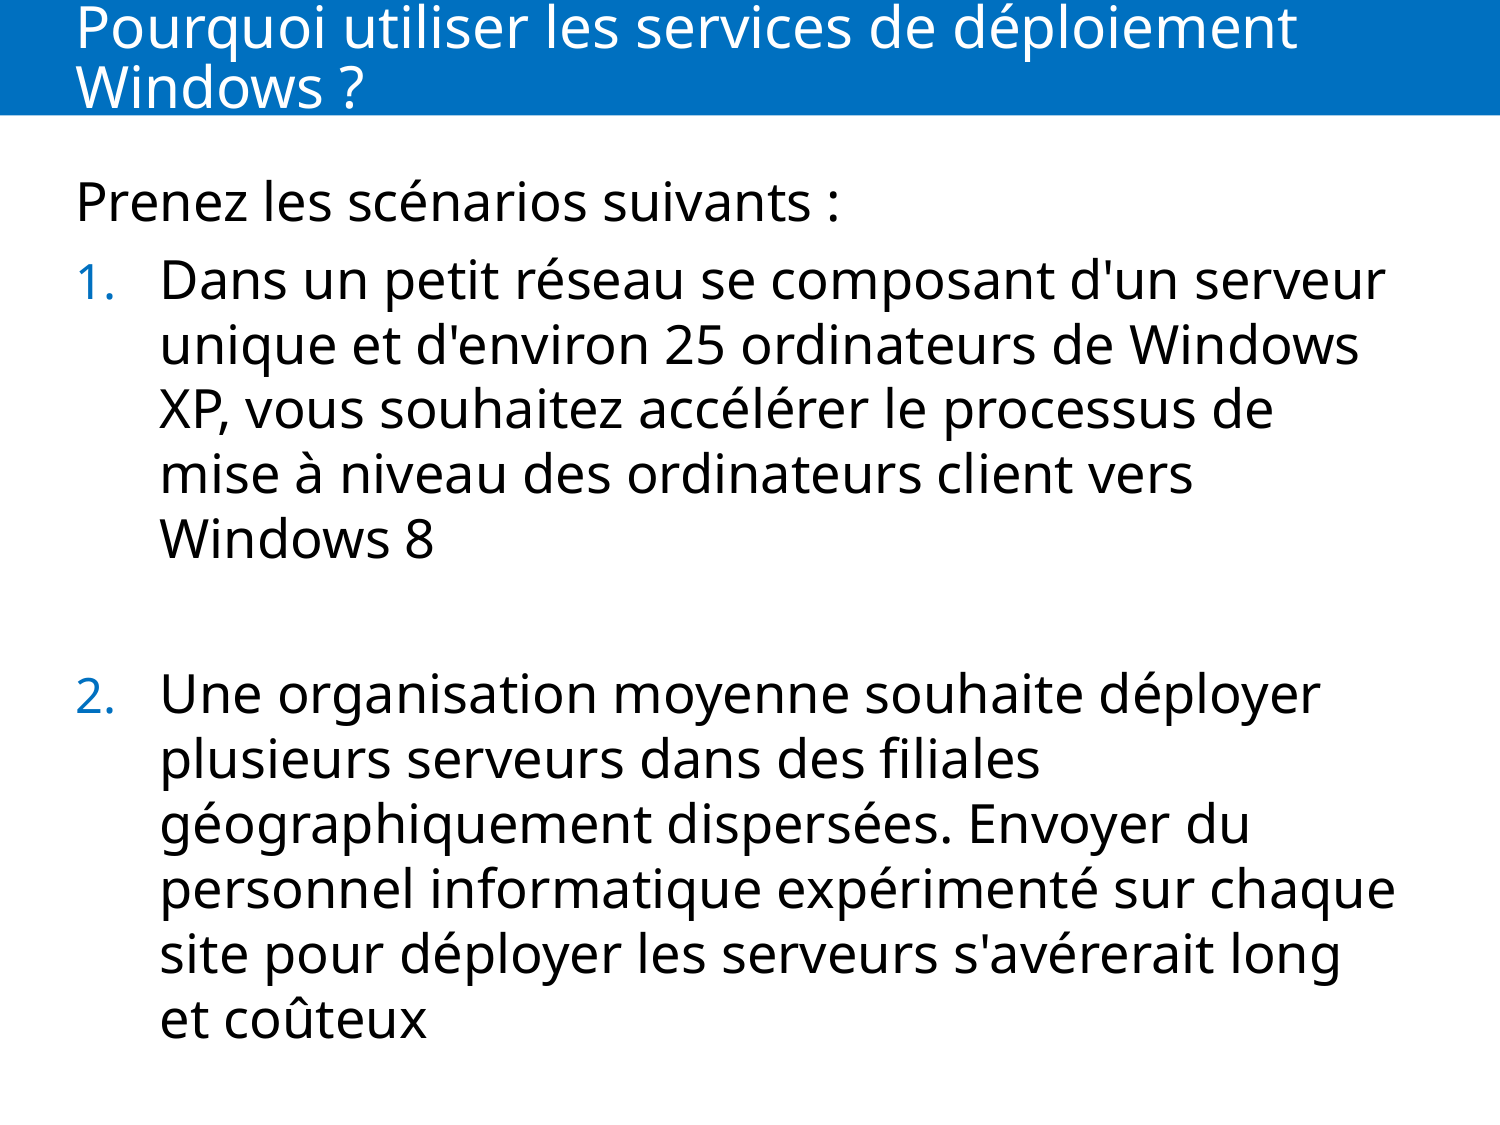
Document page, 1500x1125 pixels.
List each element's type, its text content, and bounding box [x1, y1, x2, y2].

text_box Prenez les scénarios suivants : Dans un petit réseau se composant d'un serveur unique et d'environ 25 ordinateurs de Windows XP, vous souhaitez accélérer le processus de mise à niveau des ordinateurs client vers Windows 8 Une organisation moyenne souhaite déployer plusieurs serveurs dans des filiales géographiquement dispersées. Envoyer du personnel informatique expérimenté sur chaque site pour déployer les serveurs s'avérerait long et coûteux [75, 167, 1408, 1012]
title Pourquoi utiliser les services de déploiement Windows ? [75, 0, 1351, 122]
